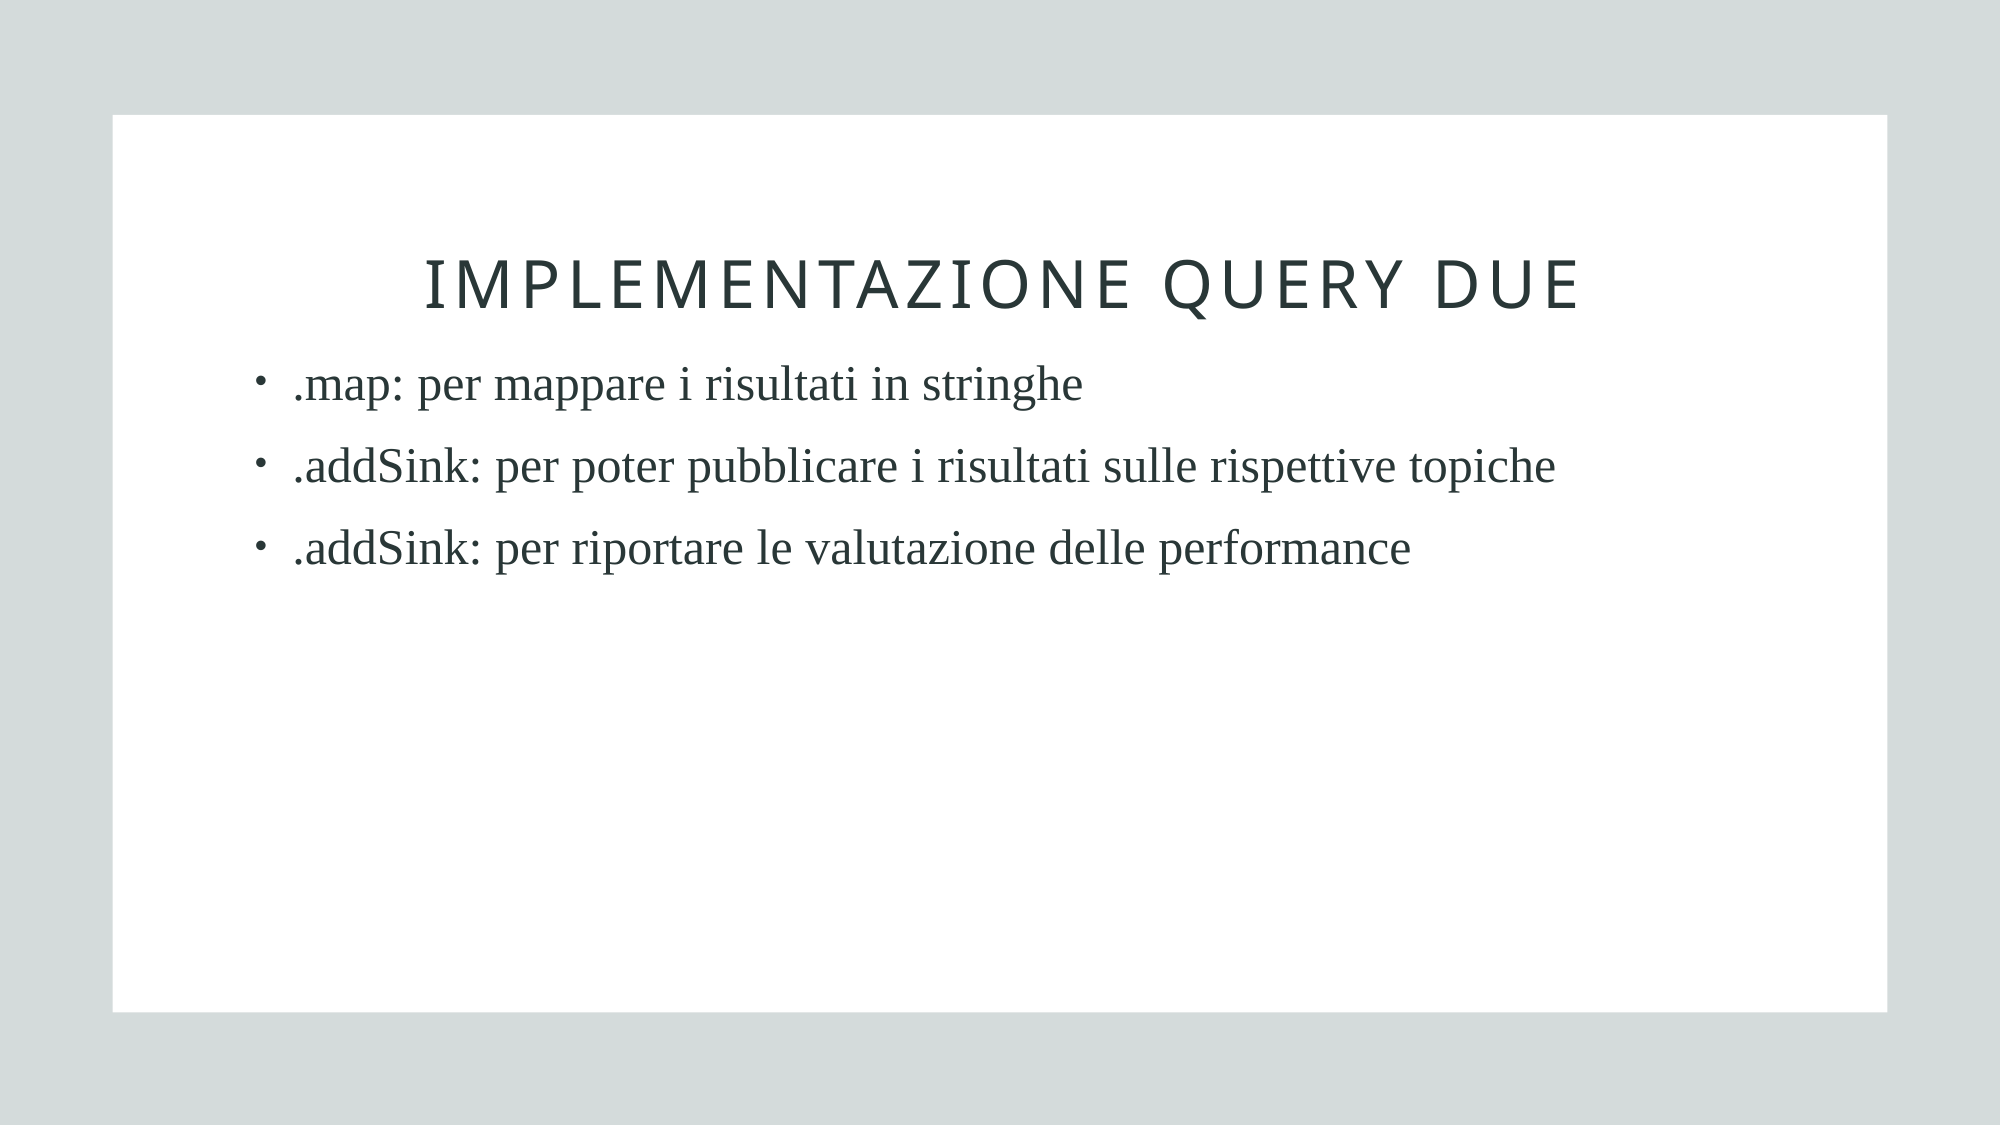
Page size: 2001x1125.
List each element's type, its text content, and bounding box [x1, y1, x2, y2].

text_box [0, 0, 2000, 1125]
text_box [111, 114, 1888, 1013]
title Implementazione query due [225, 167, 1782, 331]
list .map: per mappare i risultati in stringhe .addSink: per poter pubblicare i risultati sulle rispettive topiche .addSink: per riportare le valutazione delle performance [164, 336, 1842, 999]
